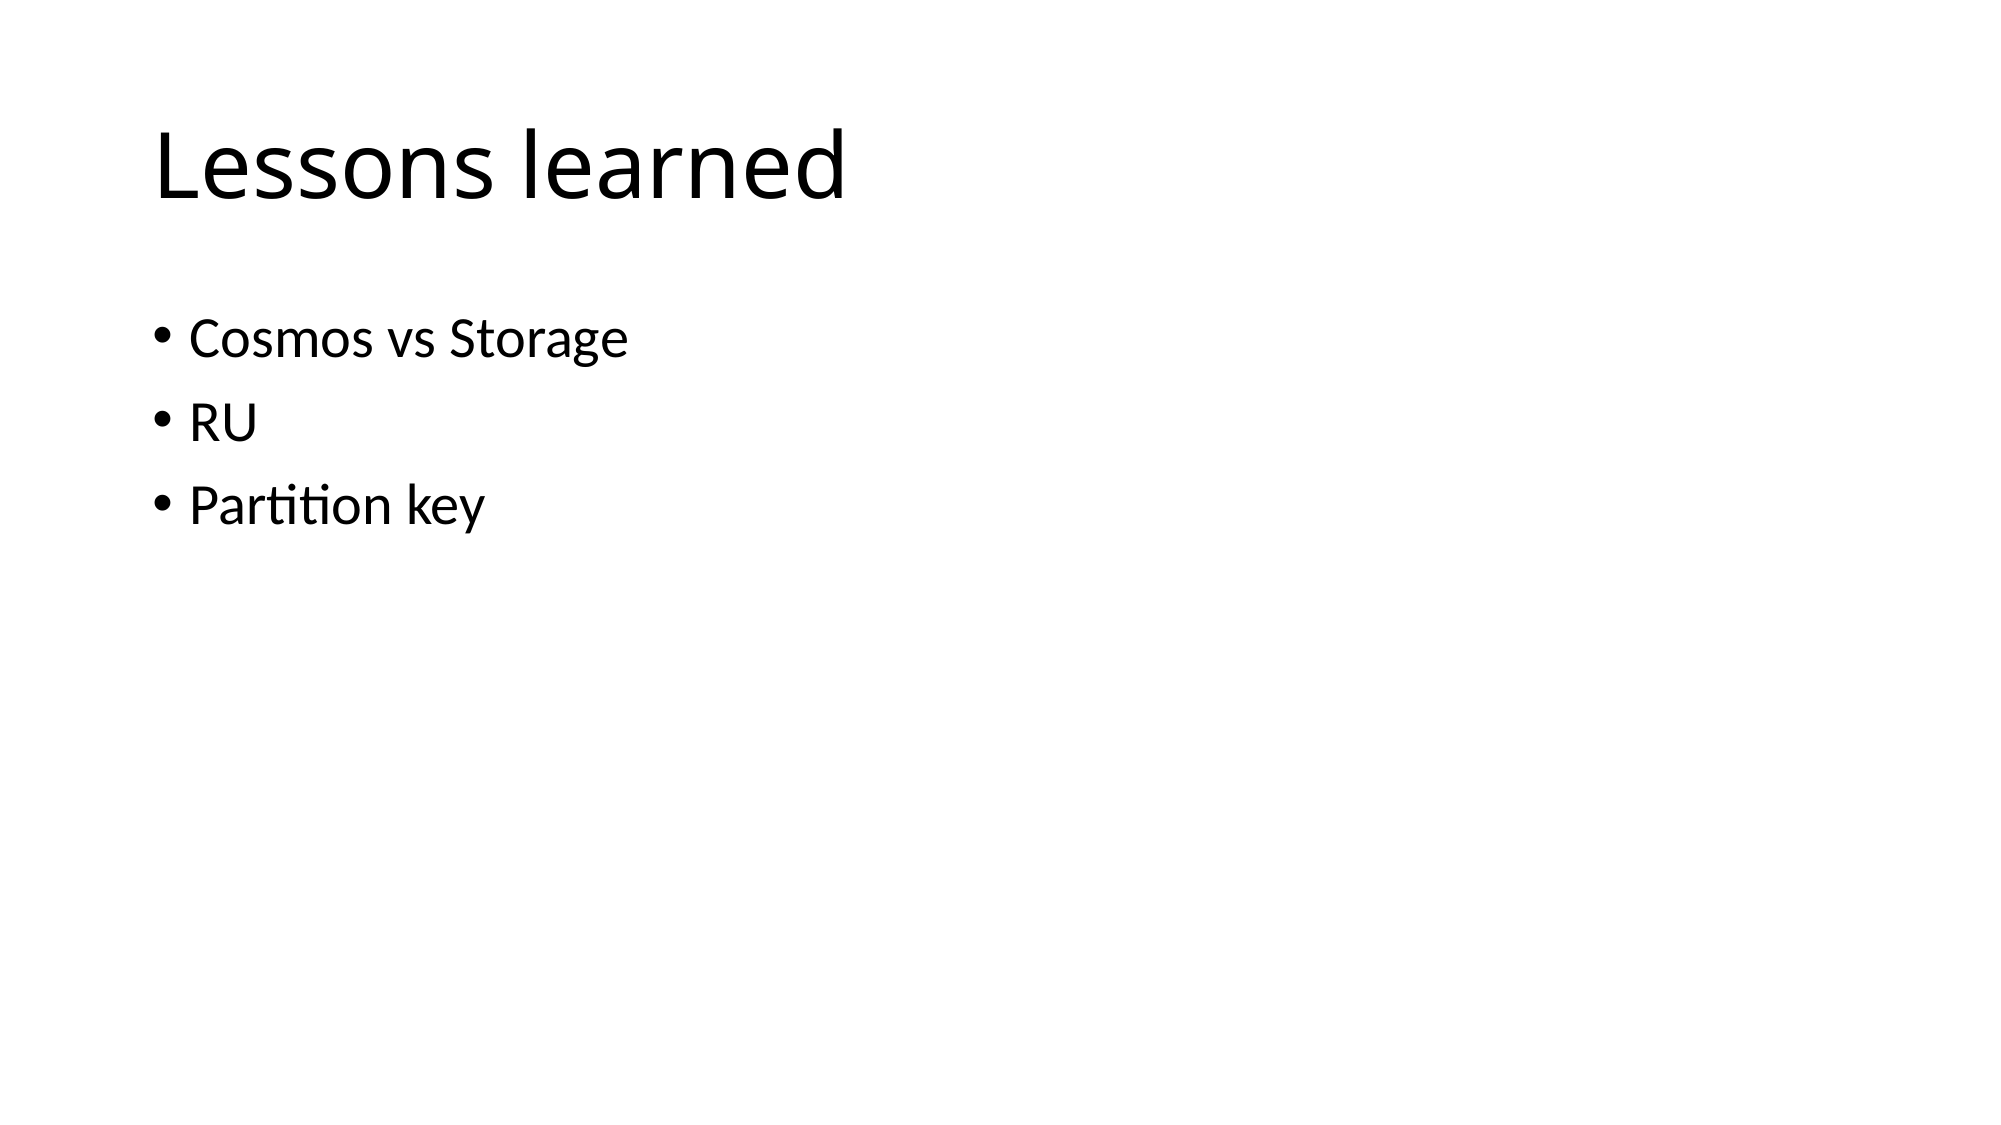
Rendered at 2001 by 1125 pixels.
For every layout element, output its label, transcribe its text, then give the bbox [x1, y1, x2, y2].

list Cosmos vs Storage RU Partition key [137, 299, 1863, 1014]
title Lessons learned [137, 59, 1863, 278]
